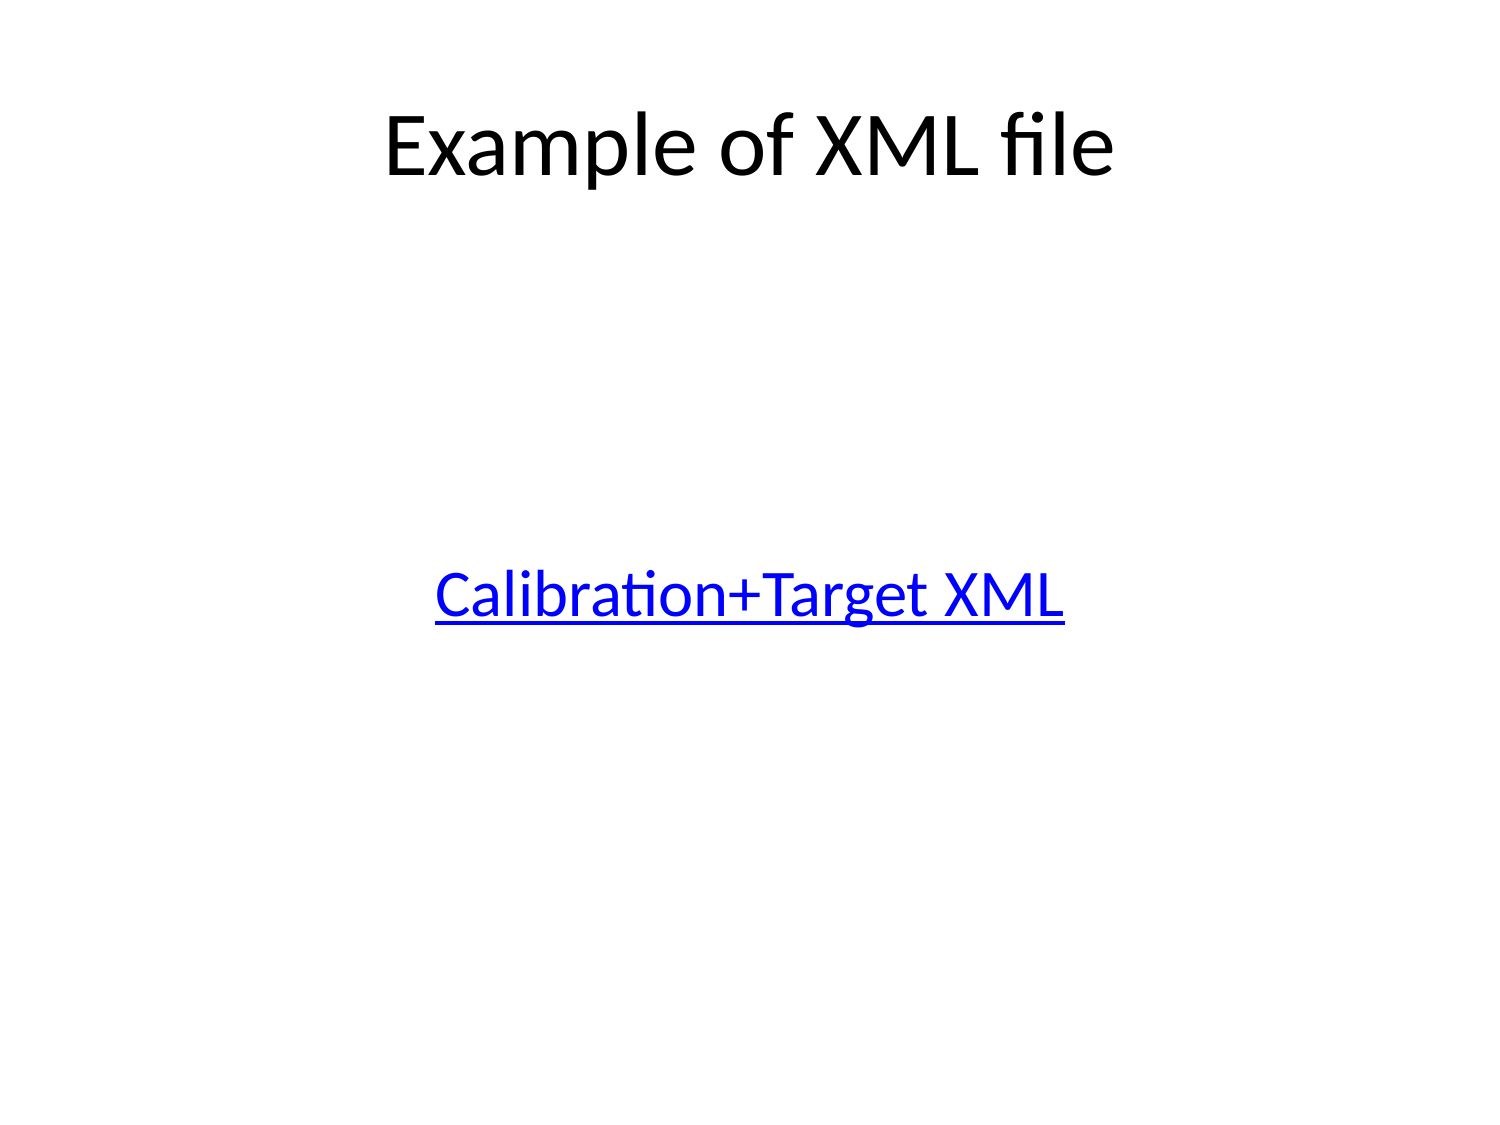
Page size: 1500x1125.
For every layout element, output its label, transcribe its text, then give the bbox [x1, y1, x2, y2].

title Example of XML file [75, 45, 1425, 233]
list Calibration+Target XML [75, 262, 1425, 1005]
